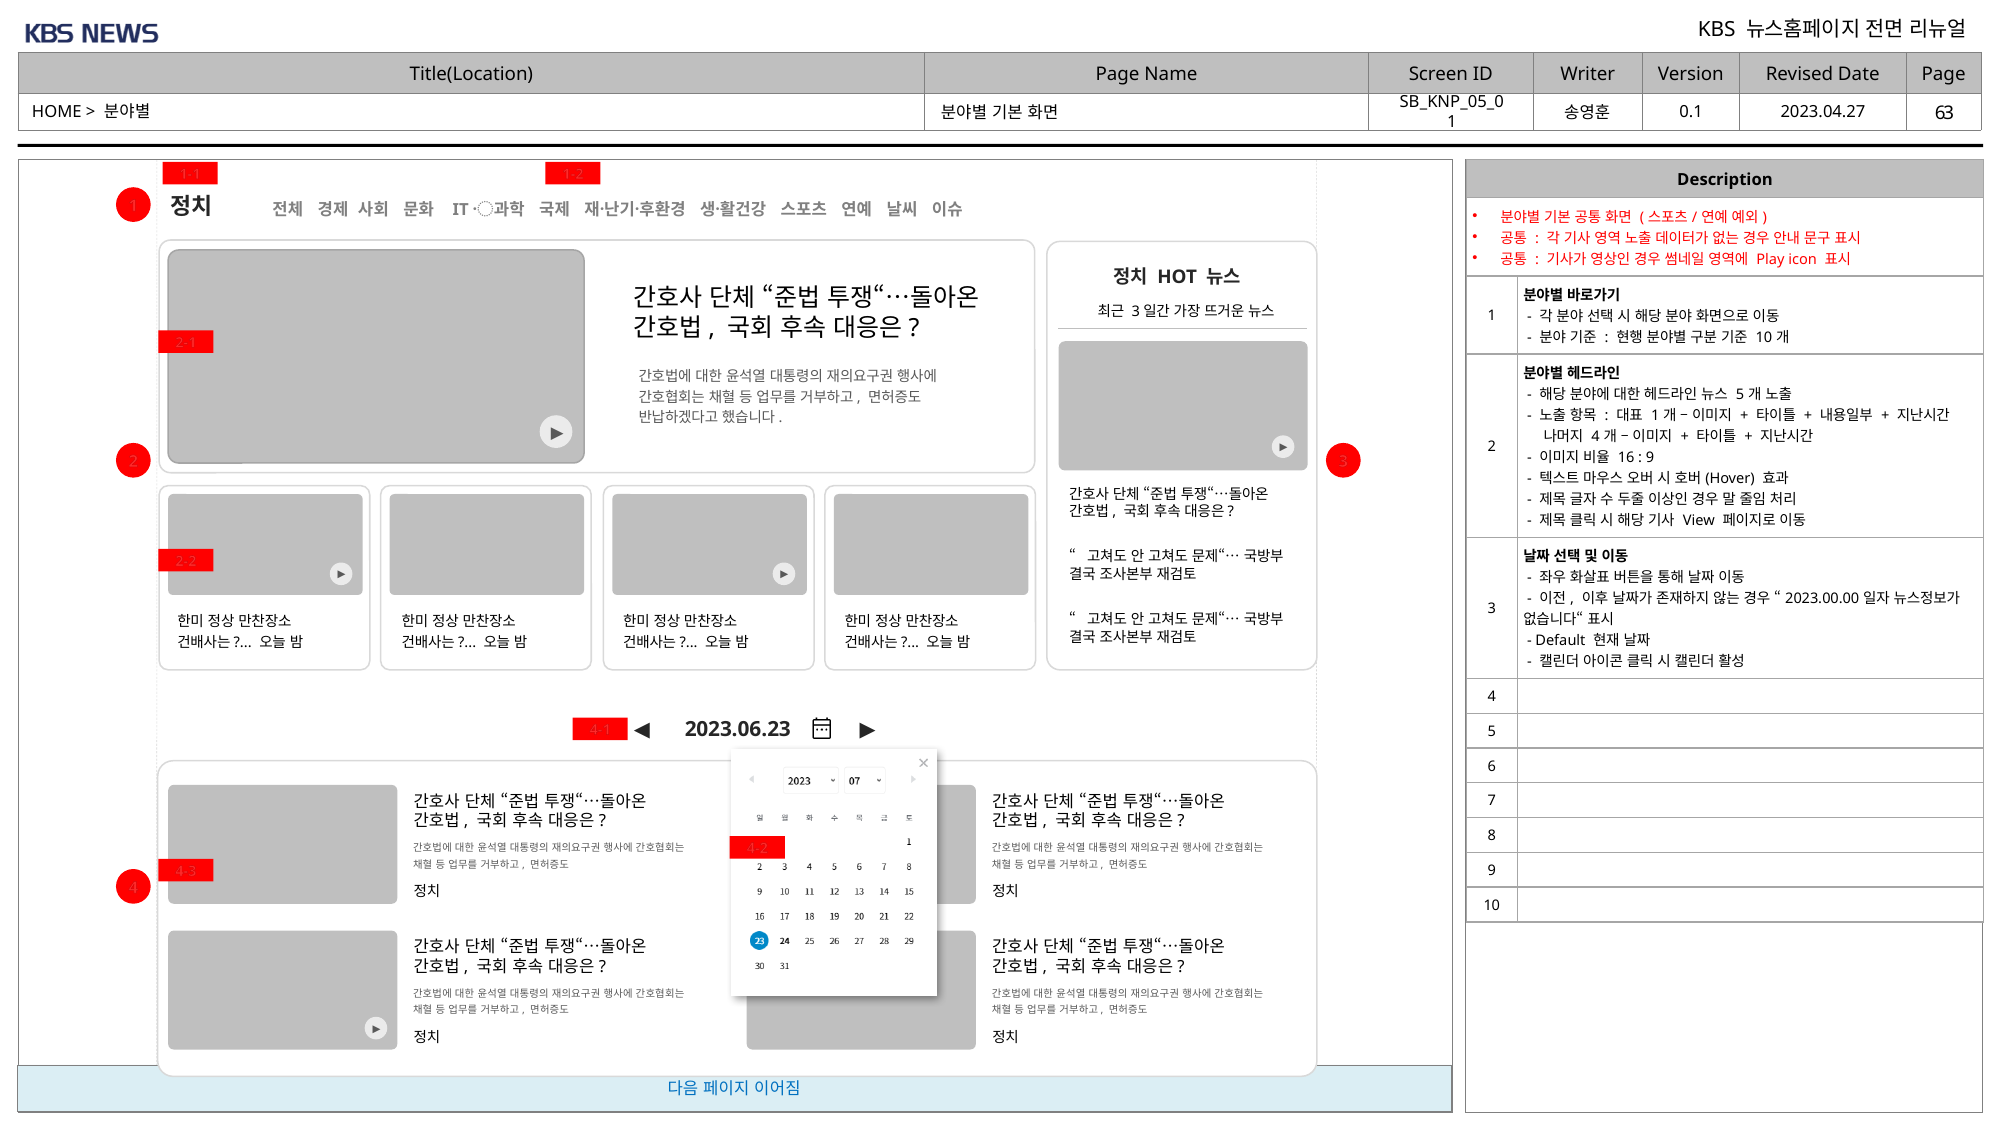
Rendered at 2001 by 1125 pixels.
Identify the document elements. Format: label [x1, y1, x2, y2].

title [926, 94, 1087, 130]
table_cell [1467, 277, 1517, 353]
table_cell [1518, 888, 1983, 921]
table_cell [1518, 277, 1983, 353]
table_cell [1518, 818, 1983, 852]
text_box [842, 707, 893, 749]
text_box [158, 485, 370, 670]
table_cell [1467, 888, 1517, 921]
picture [731, 749, 937, 996]
picture [23, 20, 161, 44]
table_header [1467, 160, 1983, 197]
table_cell [1518, 783, 1983, 817]
table_cell [1467, 714, 1517, 747]
table_cell [1467, 538, 1517, 678]
text_box [545, 161, 601, 185]
text_box [116, 187, 150, 222]
list [1381, 93, 1522, 129]
text_box [572, 707, 834, 749]
table_cell [1467, 783, 1517, 817]
list [1663, 93, 1719, 129]
table_cell [1467, 853, 1517, 886]
table_cell [1518, 714, 1983, 747]
text_box [824, 485, 1036, 670]
table_cell [1518, 679, 1983, 713]
picture [808, 715, 835, 741]
text_box [158, 239, 1035, 473]
table_cell [1518, 853, 1983, 886]
table_cell [1467, 198, 1983, 275]
list [1762, 93, 1884, 129]
text_box [1326, 443, 1360, 477]
text_box [155, 161, 1103, 229]
table_cell [1467, 749, 1517, 782]
table_cell [1467, 355, 1517, 537]
table_cell [1467, 679, 1517, 713]
table_cell [1467, 818, 1517, 852]
text_box [603, 485, 815, 670]
list [17, 93, 178, 129]
table_cell [1518, 355, 1983, 537]
text_box [116, 869, 150, 903]
text_box [1046, 241, 1317, 670]
text_box [116, 443, 150, 477]
table_cell [1518, 538, 1983, 678]
text_box [380, 485, 592, 670]
table_cell [1518, 749, 1983, 782]
text_box [157, 760, 1317, 1077]
